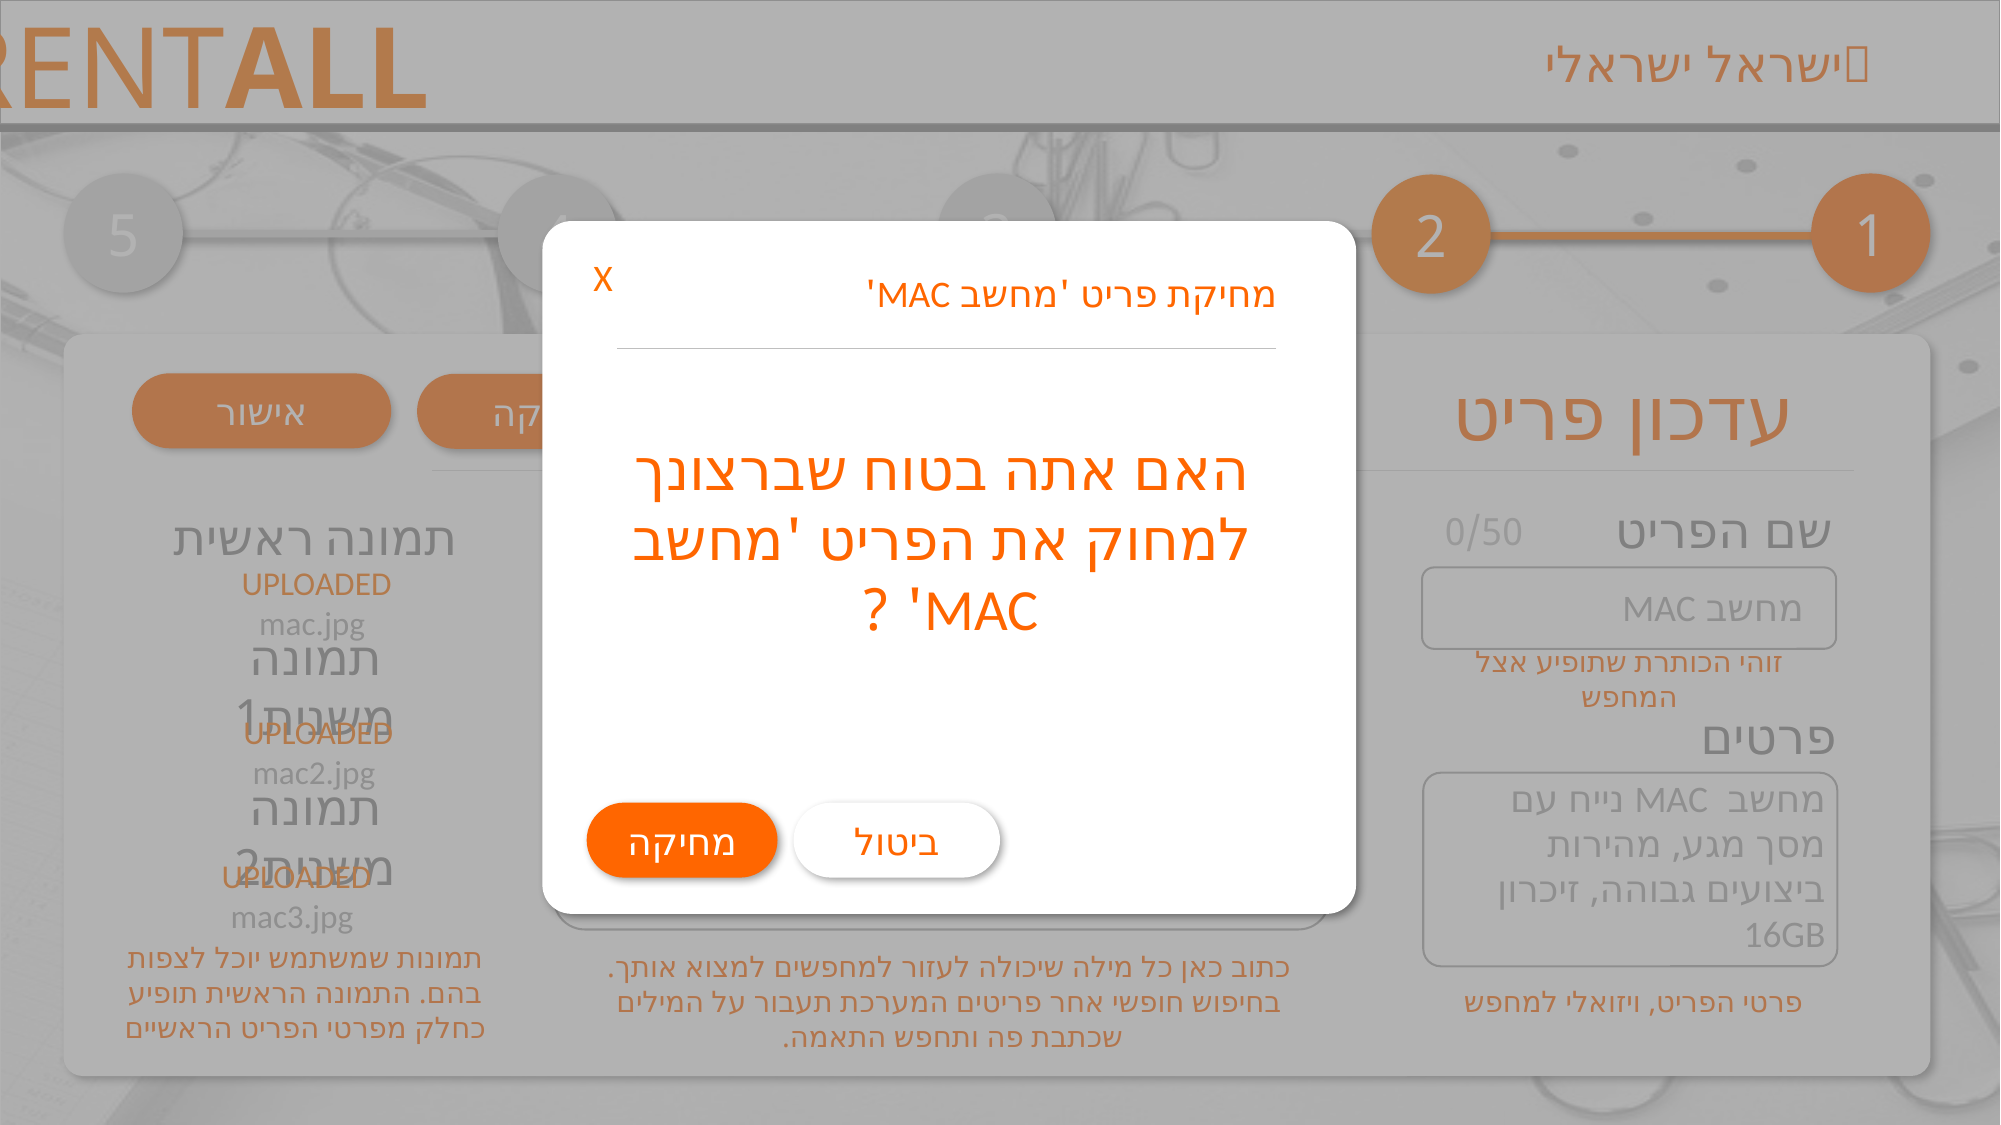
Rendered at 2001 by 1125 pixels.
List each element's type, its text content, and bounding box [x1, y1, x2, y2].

text_box ביטול [792, 801, 1002, 879]
text_box האם אתה בטוח שברצונך למחוק את הפריט 'מחשב MAC' ? [612, 471, 1272, 680]
text_box [541, 220, 1358, 470]
text_box [541, 471, 1358, 915]
text_box מחיקת פריט 'מחשב MAC' [792, 249, 1350, 335]
text_box X [567, 250, 639, 304]
text_box [0, 0, 2000, 1125]
text_box האם אתה בטוח שברצונך למחוק את הפריט 'מחשב MAC' ? [612, 395, 1272, 470]
text_box מחיקה [585, 801, 779, 879]
